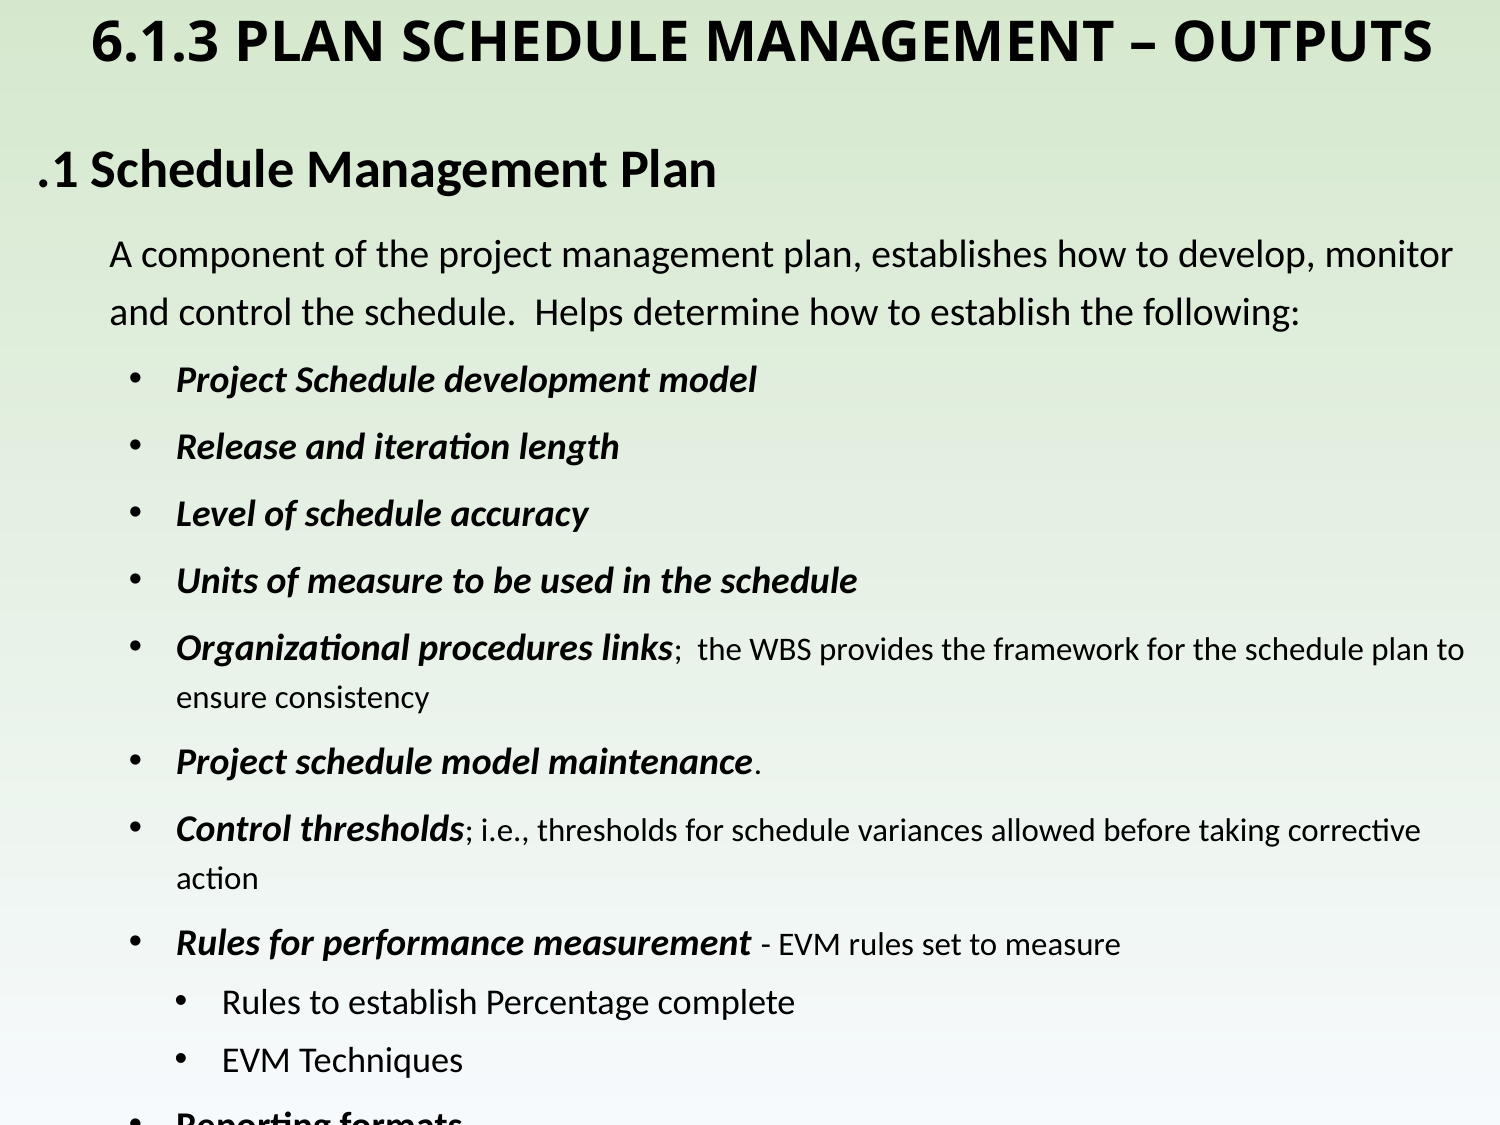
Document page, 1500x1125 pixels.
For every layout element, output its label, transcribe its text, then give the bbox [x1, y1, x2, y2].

list .1 Schedule Management Plan A component of the project management plan, establishes how to develop, monitor and control the schedule. Helps determine how to establish the following: Project Schedule development model Release and iteration length Level of schedule accuracy Units of measure to be used in the schedule Organizational procedures links; the WBS provides the framework for the schedule plan to ensure consistency Project schedule model maintenance. Control thresholds; i.e., thresholds for schedule variances allowed before taking corrective action Rules for performance measurement - EVM rules set to measure Rules to establish Percentage complete EVM Techniques Reporting formats [8, 112, 1499, 1125]
title 6.1.3 PLAN SCHEDULE MANAGEMENT – OUTPUTS [0, 0, 1500, 138]
